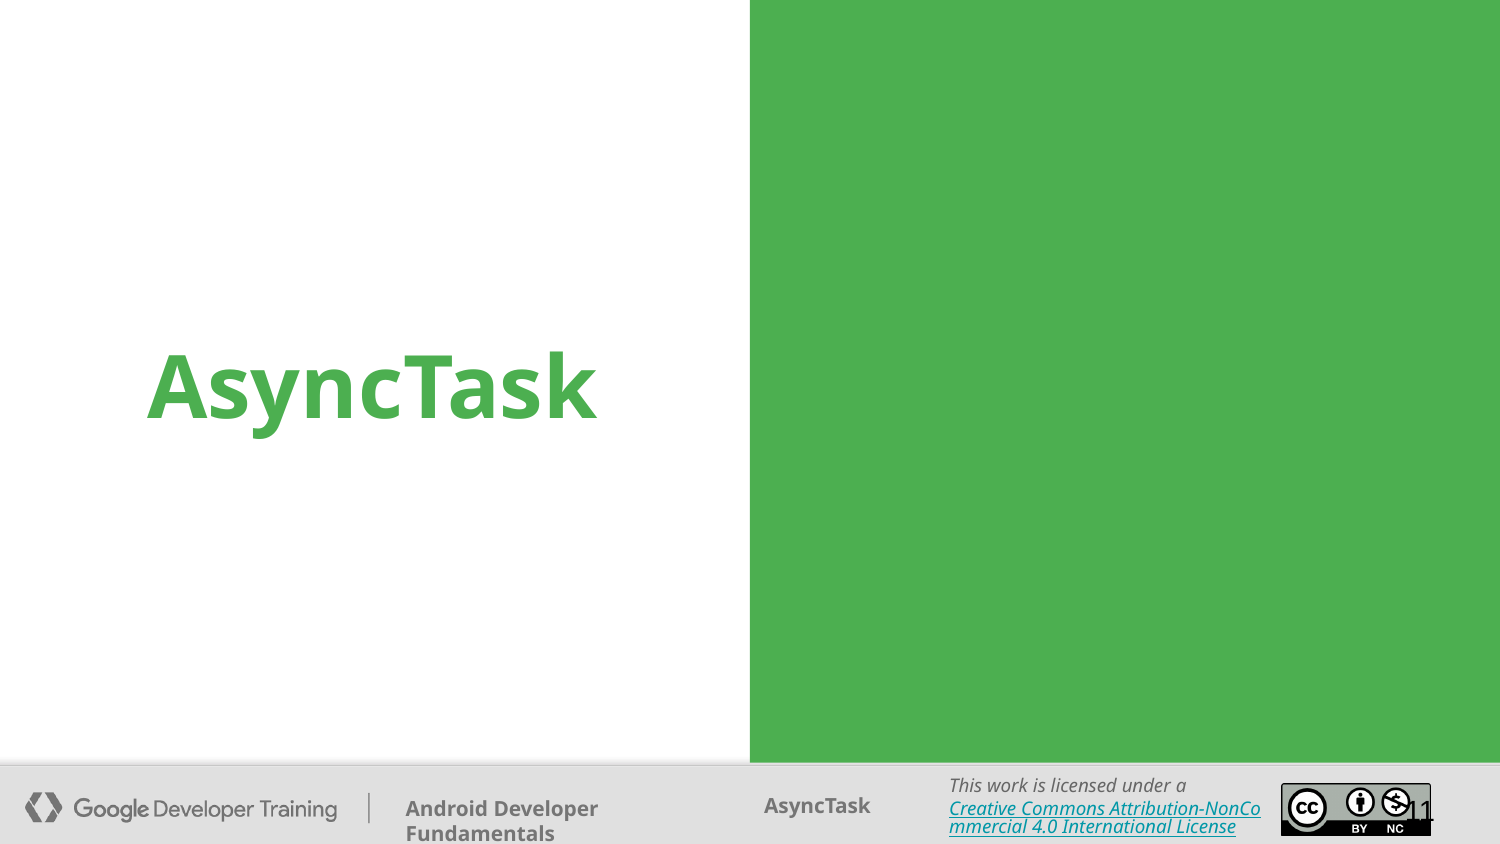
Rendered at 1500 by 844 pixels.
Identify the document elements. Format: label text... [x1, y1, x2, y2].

picture [0, 0, 1500, 844]
title AsyncTask [43, 202, 702, 557]
slide_number ‹#› [1389, 777, 1480, 842]
